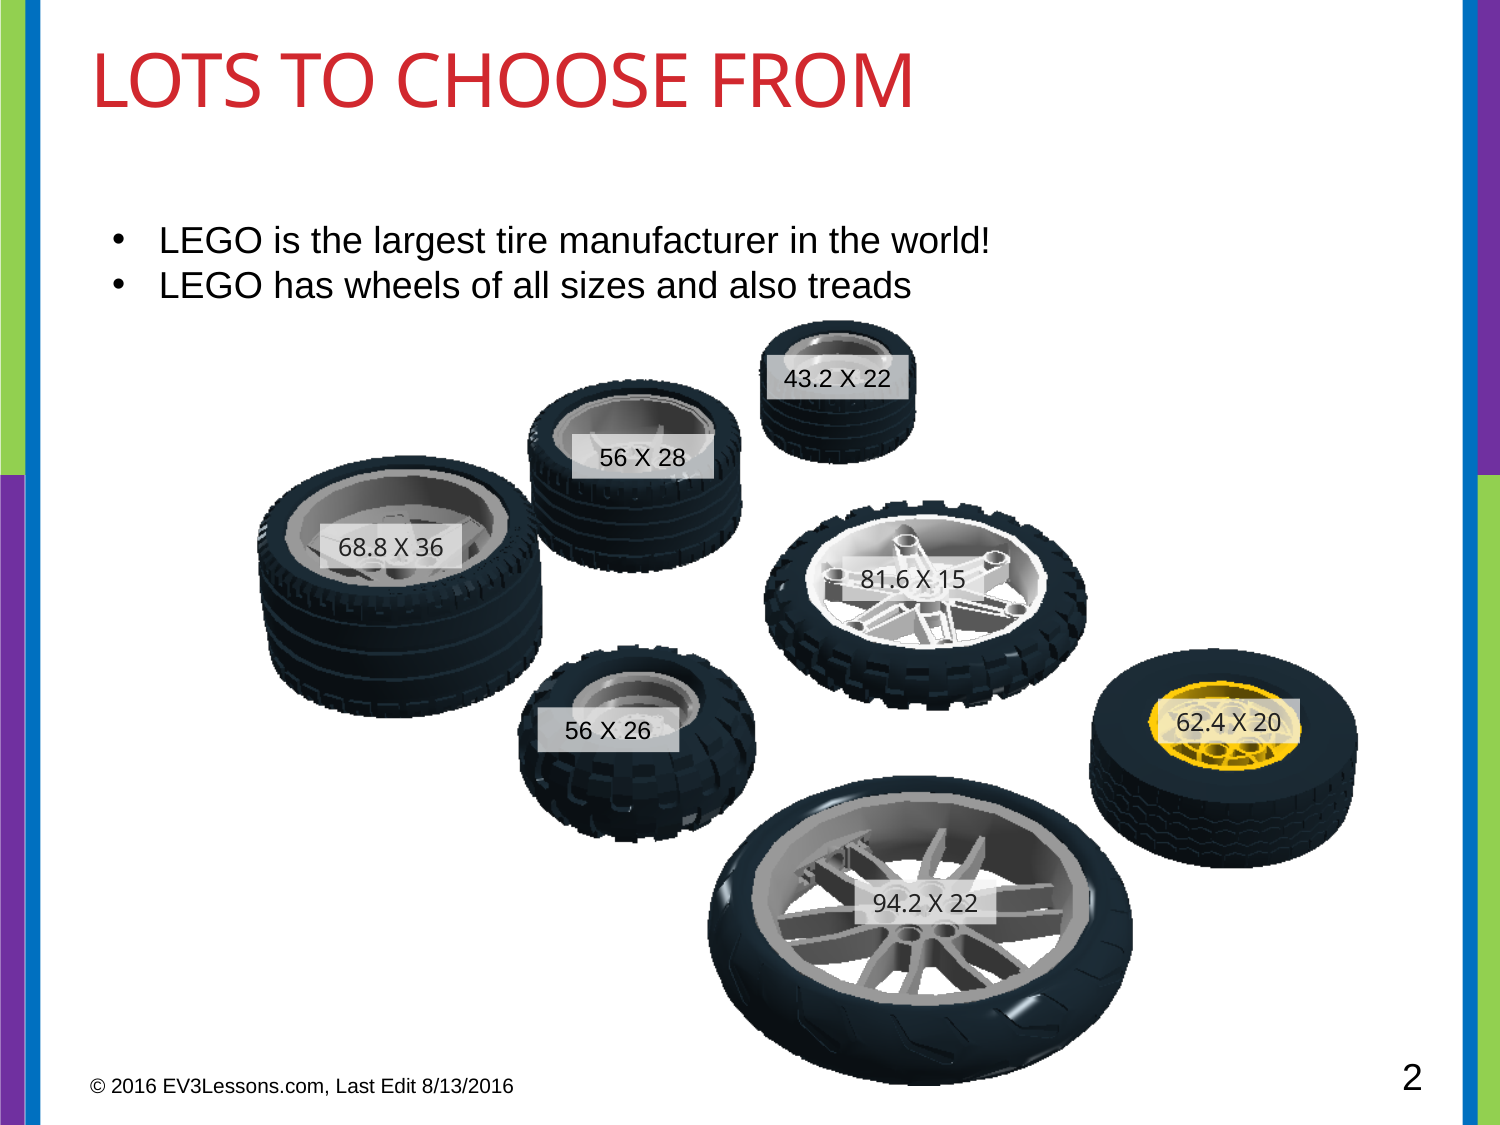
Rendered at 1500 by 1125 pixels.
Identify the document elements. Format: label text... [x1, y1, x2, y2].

slide_number 2 [1387, 1045, 1491, 1106]
footer © 2016 EV3Lessons.com, Last Edit 8/13/2016 [75, 1065, 638, 1112]
title Lots to Choose FROM [75, 25, 1428, 250]
text_box LEGO is the largest tire manufacturer in the world! LEGO has wheels of all sizes and also treads [97, 208, 1369, 283]
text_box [80, 289, 1370, 1086]
